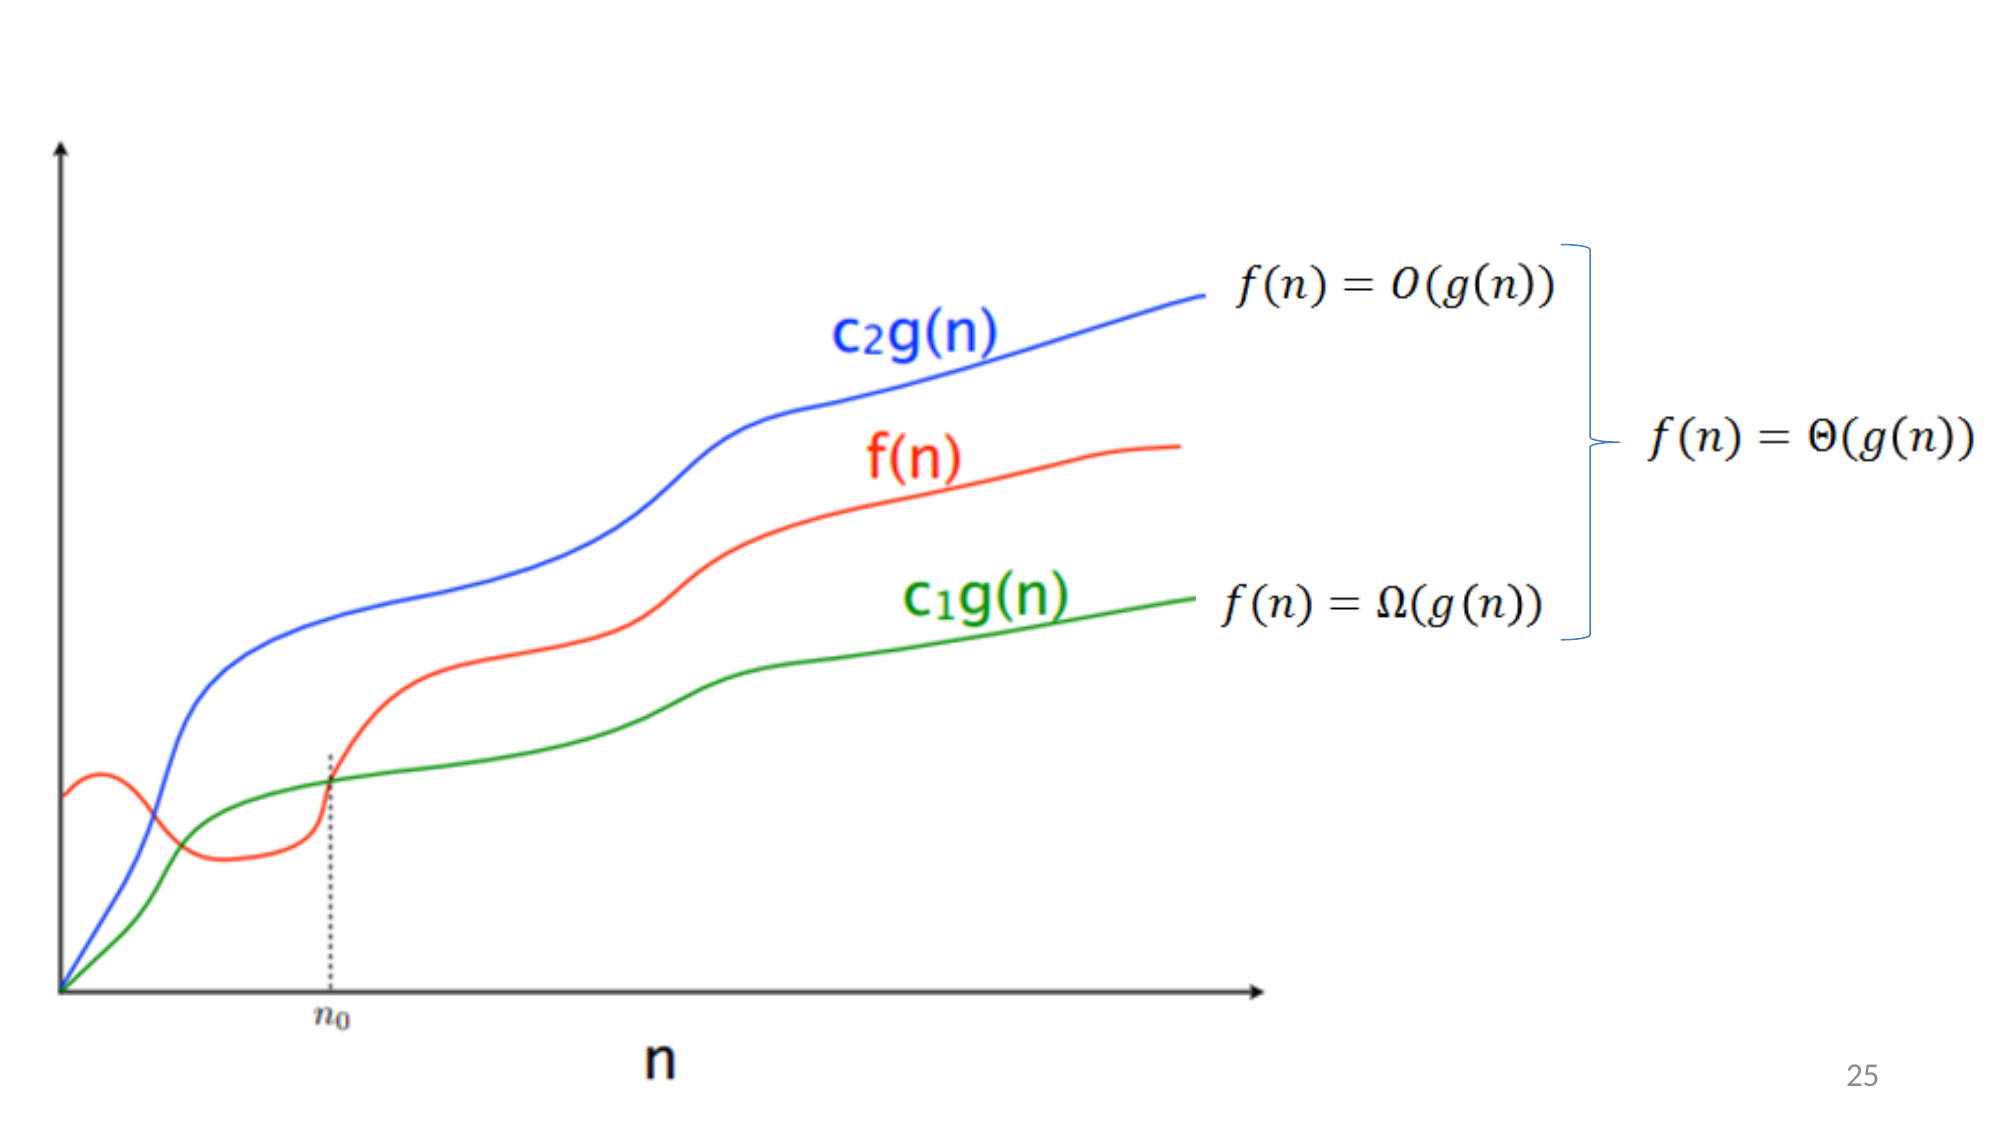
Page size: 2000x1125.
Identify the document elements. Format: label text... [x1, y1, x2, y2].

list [19, 69, 1280, 1102]
picture [1209, 244, 1583, 330]
picture [1196, 565, 1571, 651]
text_box [1560, 245, 1614, 640]
slide_number 25 [1432, 1042, 1900, 1103]
picture [1620, 395, 2000, 486]
